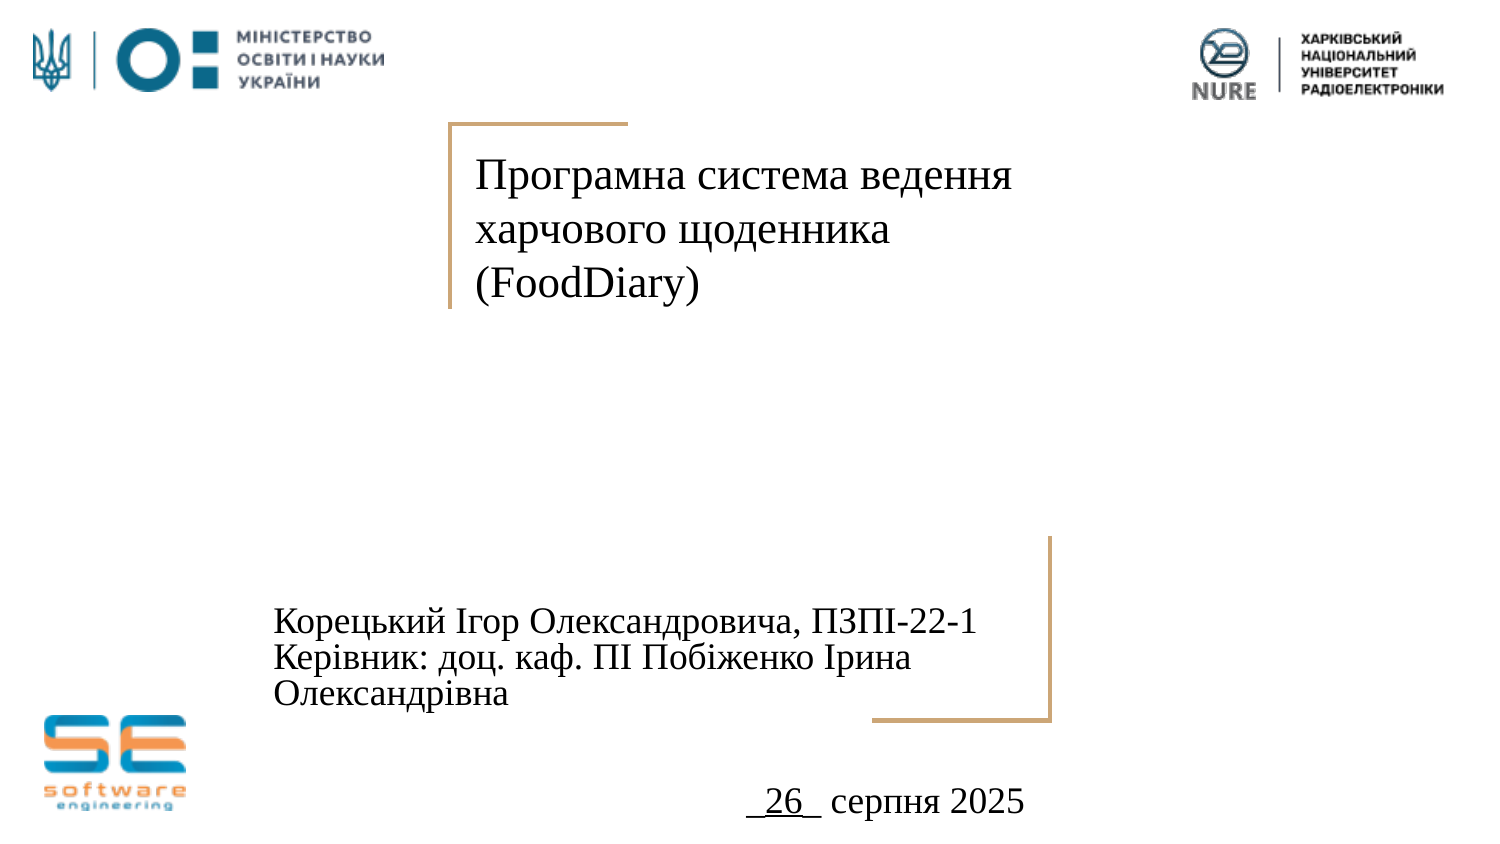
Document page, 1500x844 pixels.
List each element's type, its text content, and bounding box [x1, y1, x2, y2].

picture [1159, 27, 1476, 101]
picture [33, 27, 384, 93]
title Програмна система ведення харчового щоденника (FoodDiary) [459, 134, 1041, 323]
subtitle Корецький Ігор Олександровича, ПЗПІ-22-1 Керівник: доц. каф. ПІ Побіженко Ірина Олександрівна _26_ серпня 2025 [257, 588, 1094, 842]
picture [43, 714, 186, 811]
